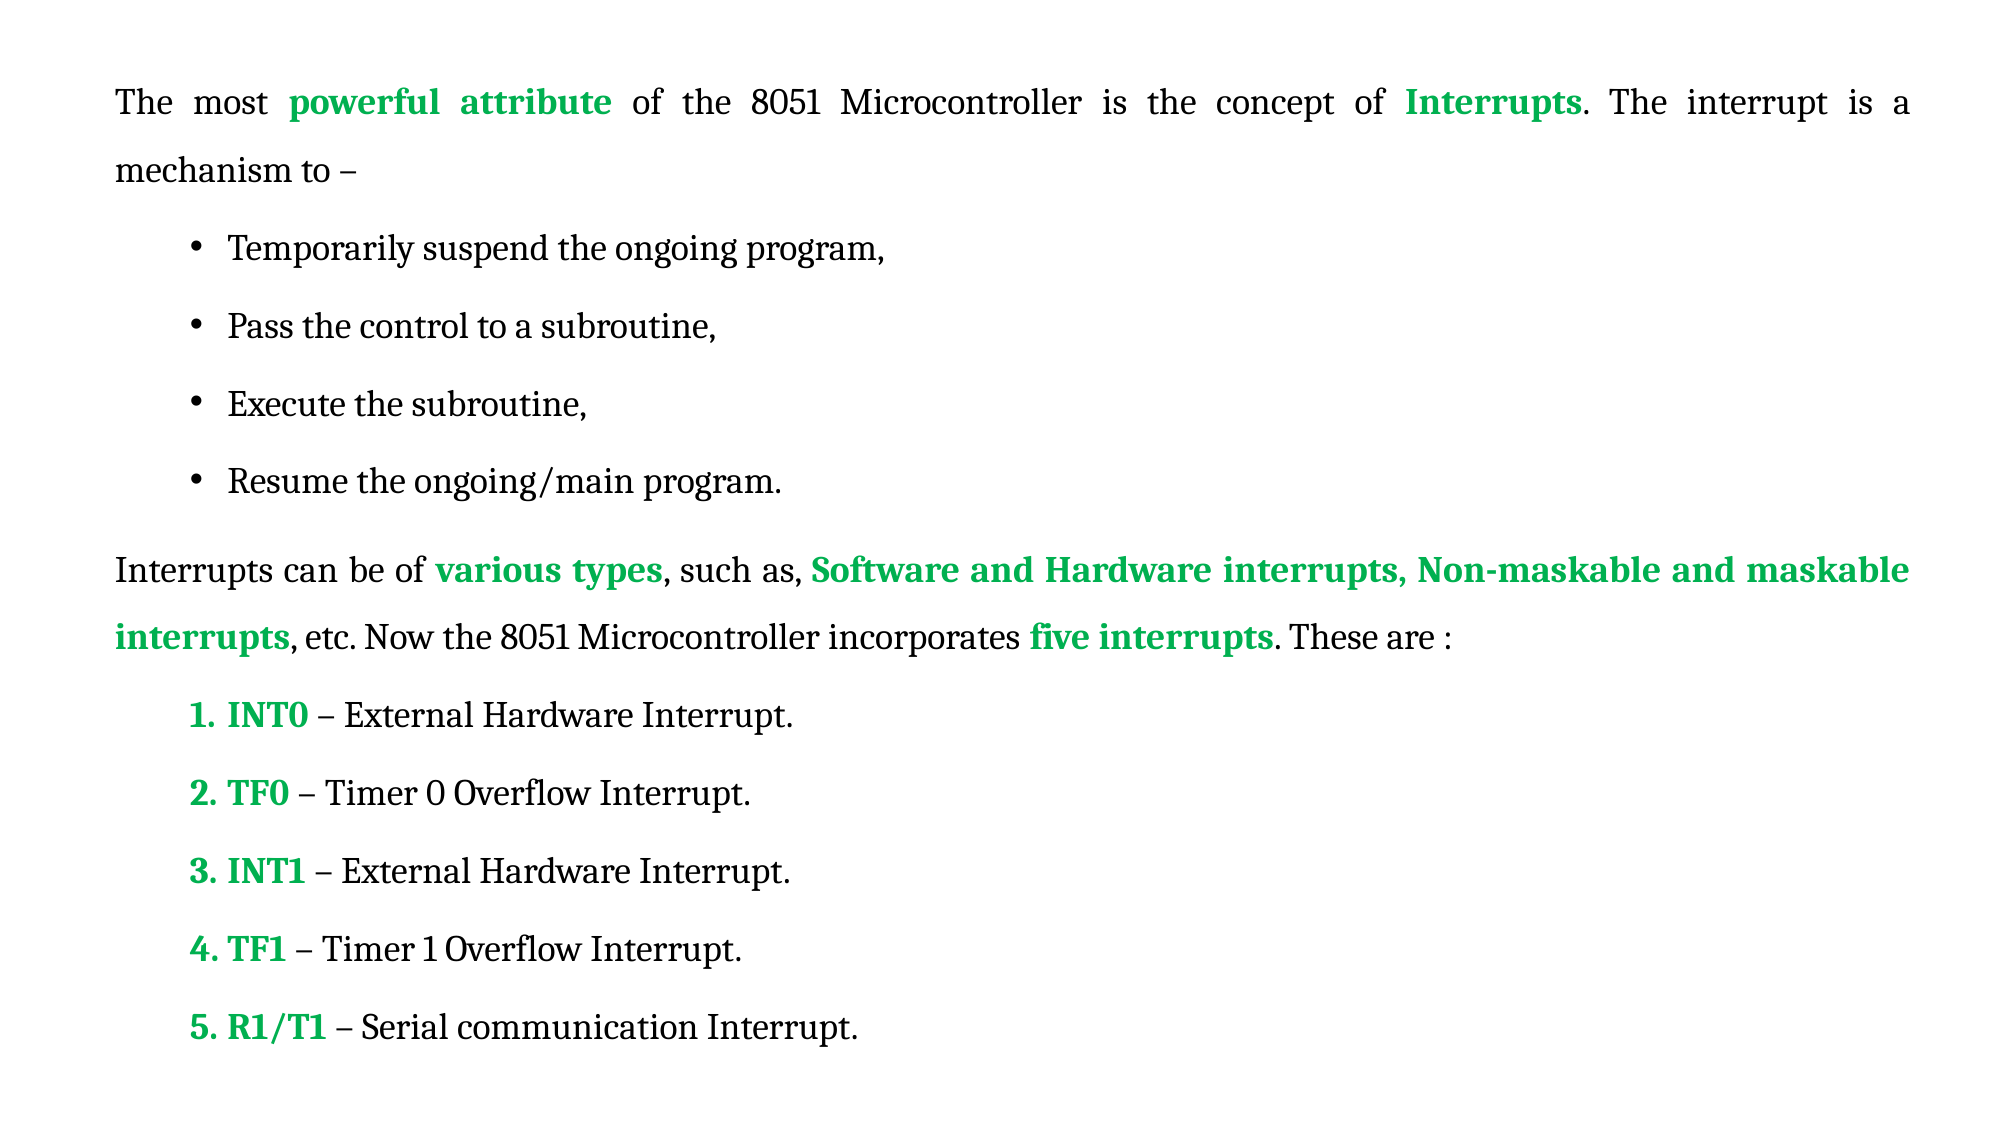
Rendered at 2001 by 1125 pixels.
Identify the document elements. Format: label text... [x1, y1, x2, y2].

list The most powerful attribute of the 8051 Microcontroller is the concept of Interrupts. The interrupt is a mechanism to – Temporarily suspend the ongoing program, Pass the control to a subroutine, Execute the subroutine, Resume the ongoing/main program. Interrupts can be of various types, such as, Software and Hardware interrupts, Non-maskable and maskable interrupts, etc. Now the 8051 Microcontroller incorporates five interrupts. These are : INT0 – External Hardware Interrupt. TF0 – Timer 0 Overflow Interrupt. INT1 – External Hardware Interrupt. TF1 – Timer 1 Overflow Interrupt. R1/T1 – Serial communication Interrupt. [99, 47, 1927, 1071]
